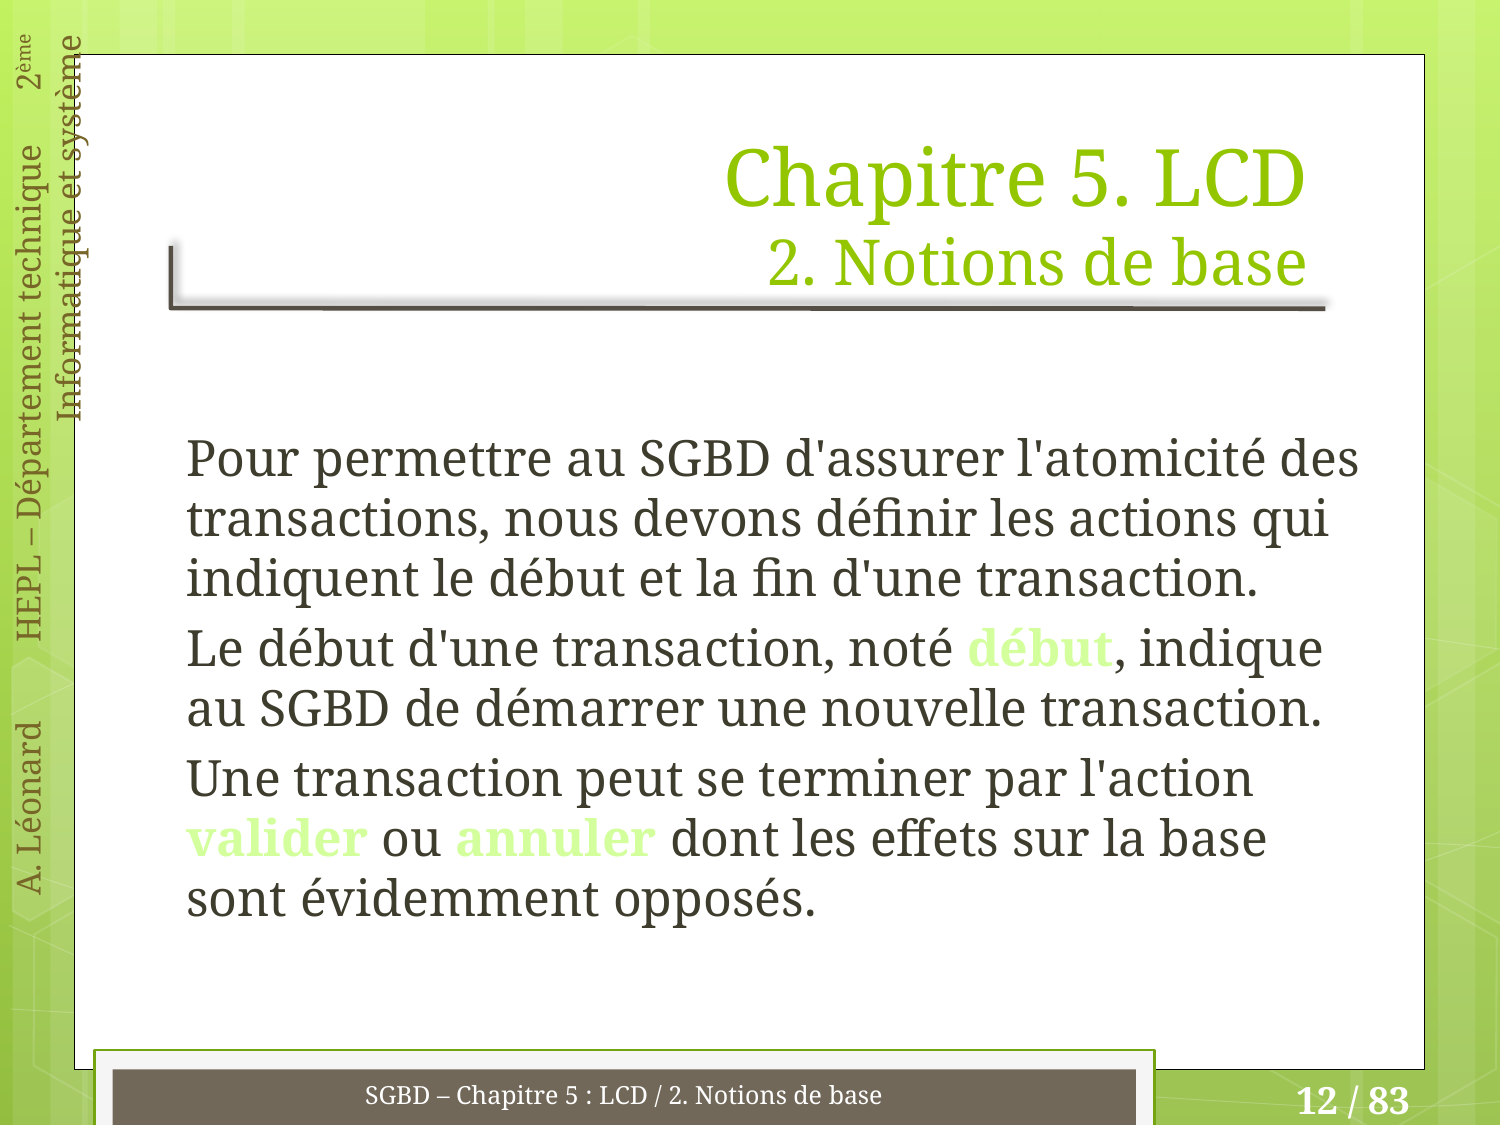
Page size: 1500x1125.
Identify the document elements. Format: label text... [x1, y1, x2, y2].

title Chapitre 5. LCD 2. Notions de base [171, 118, 1324, 306]
footer SGBD – Chapitre 5 : LCD / 2. Notions de base [112, 1067, 1136, 1125]
list Pour permettre au SGBD d'assurer l'atomicité des transactions, nous devons définir les actions qui indiquent le début et la fin d'une transaction. Le début d'une transaction, noté début, indique au SGBD de démarrer une nouvelle transaction. Une transaction peut se terminer par l'action valider ou annuler dont les effets sur la base sont évidemment opposés. [171, 336, 1391, 1016]
